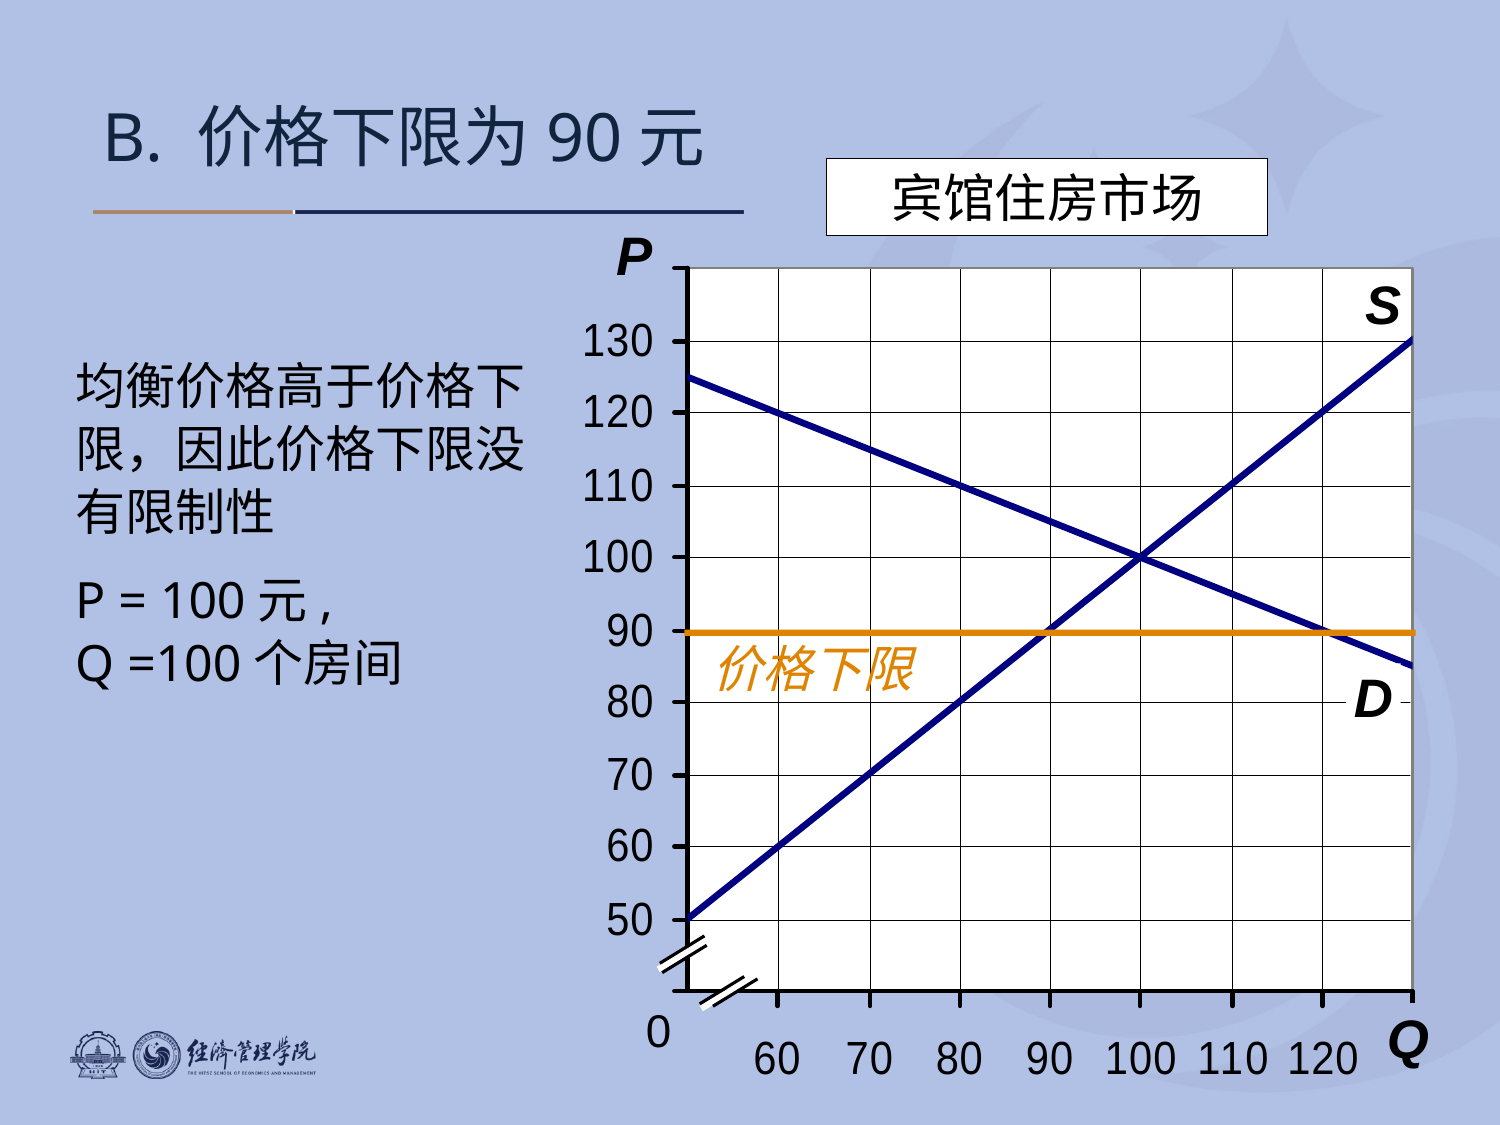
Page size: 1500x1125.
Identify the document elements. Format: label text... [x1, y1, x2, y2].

text_box 均衡价格高于价格下限，因此价格下限没有限制性 P = 100元, Q =100个房间 [60, 344, 547, 734]
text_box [684, 630, 1416, 706]
picture [0, 0, 1500, 1125]
text_box 宾馆住房市场 [826, 158, 1268, 209]
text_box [555, 211, 1466, 1112]
title B. 价格下限为90元 [87, 56, 1435, 214]
